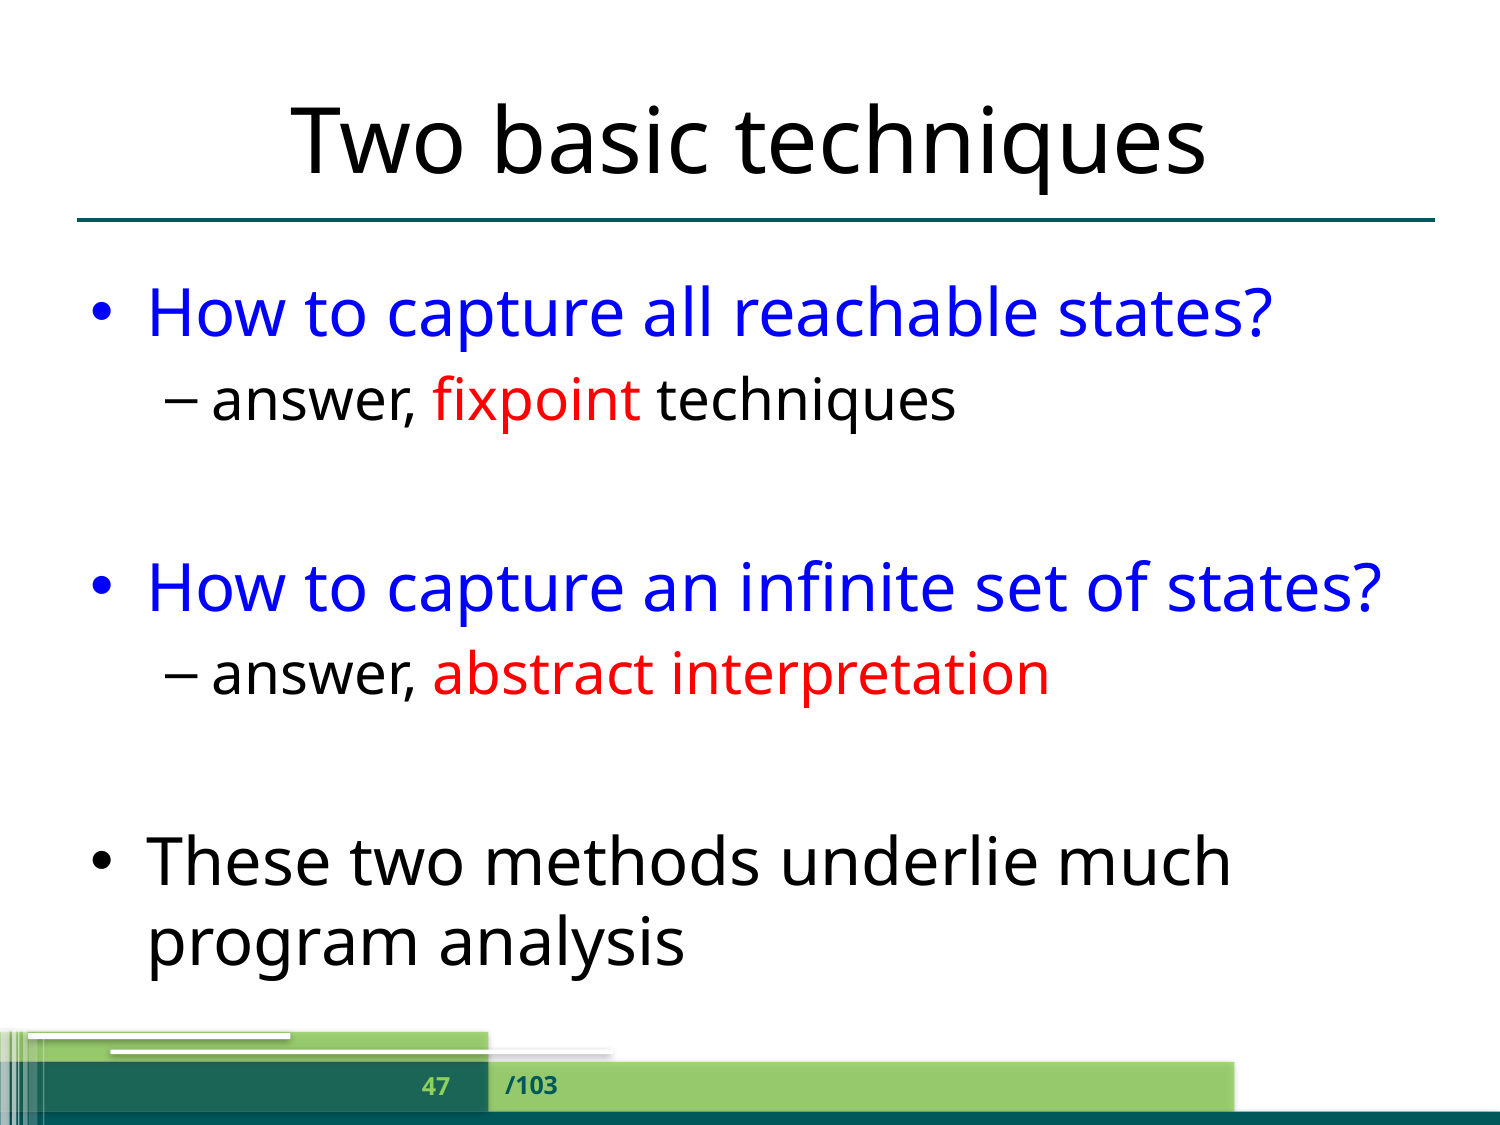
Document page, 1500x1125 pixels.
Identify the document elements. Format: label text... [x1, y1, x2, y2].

title Two basic techniques [75, 66, 1425, 209]
footer /103 [490, 1056, 1235, 1117]
slide_number 47 [383, 1057, 489, 1118]
list How to capture all reachable states? answer, fixpoint techniques How to capture an infinite set of states? answer, abstract interpretation These two methods underlie much program analysis [75, 262, 1425, 1005]
